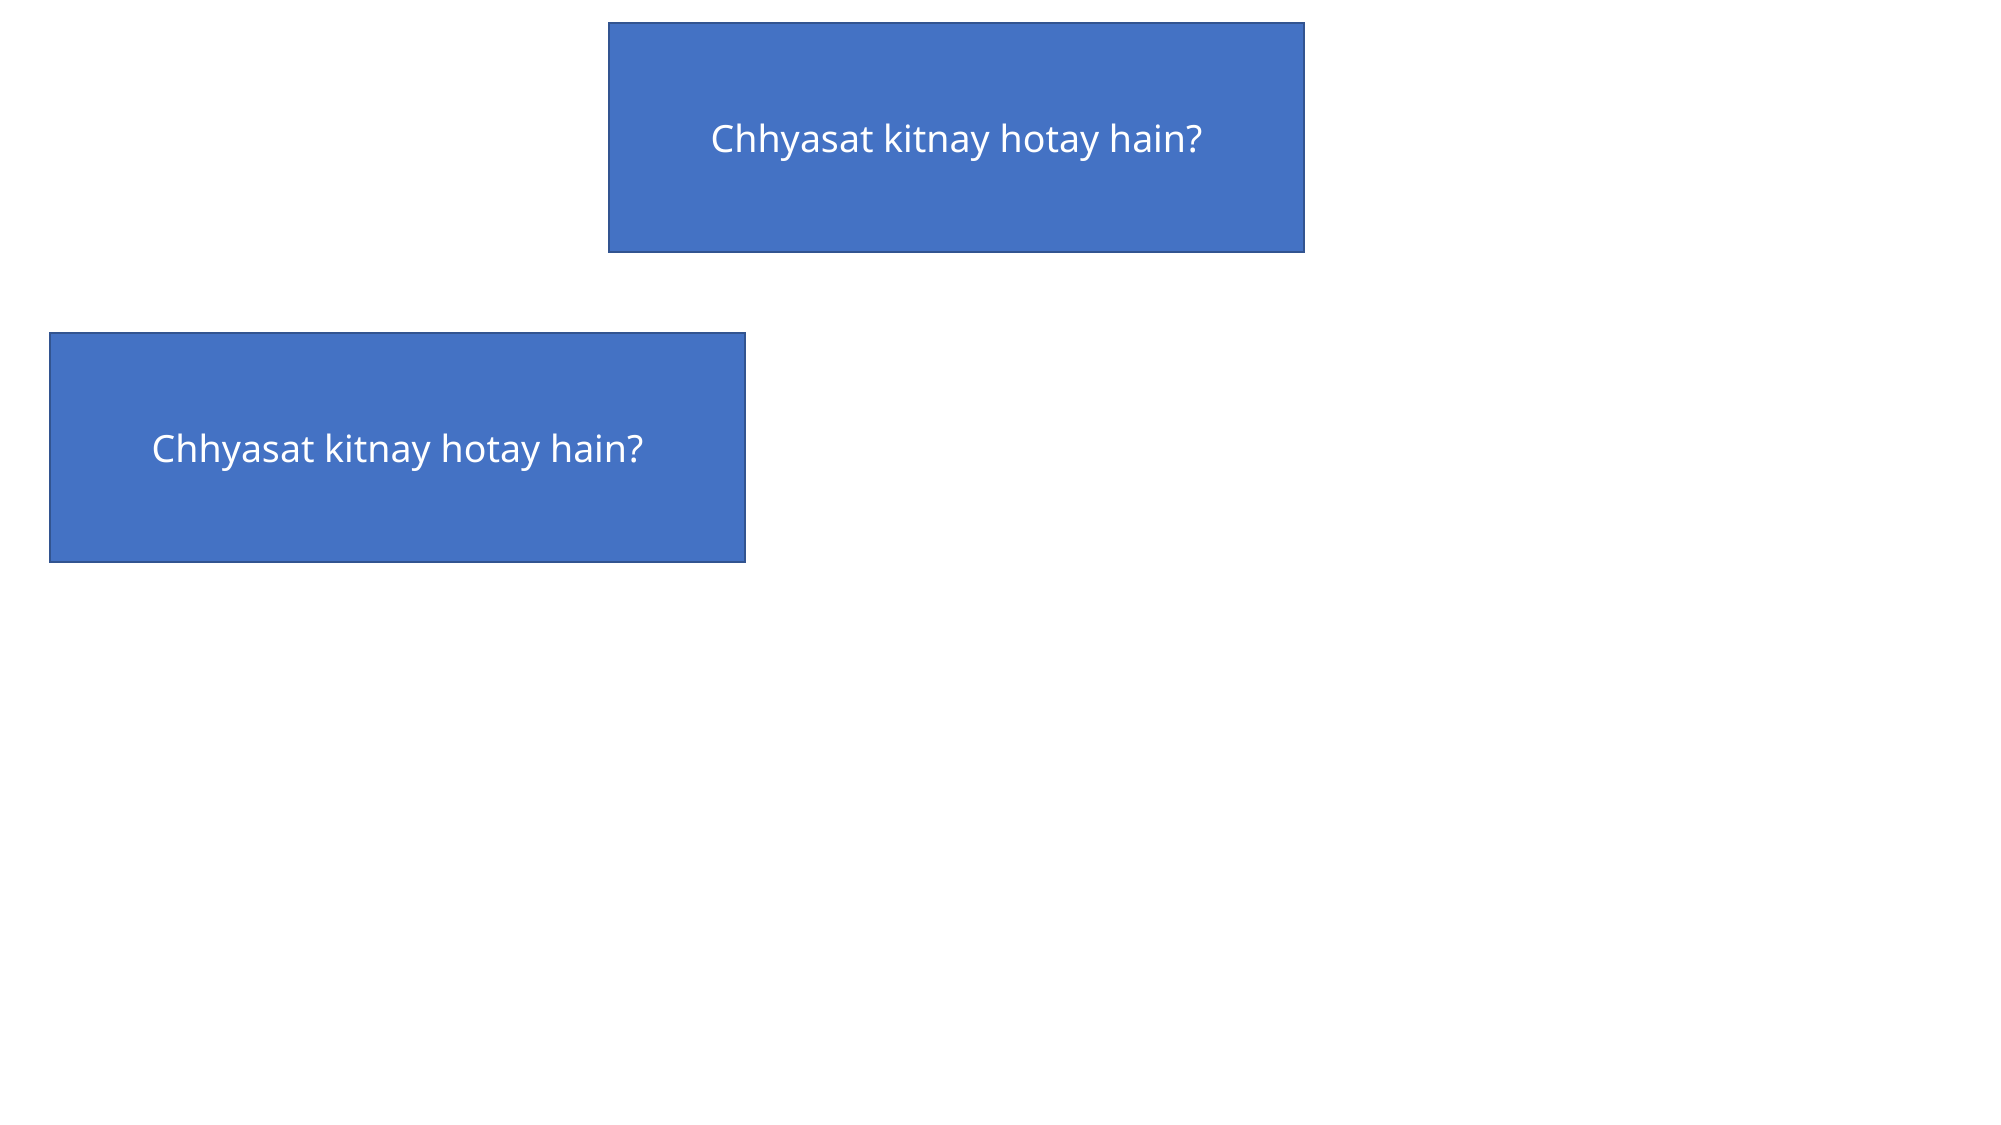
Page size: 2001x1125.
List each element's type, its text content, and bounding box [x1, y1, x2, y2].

text_box Chhyasat kitnay hotay hain? [608, 22, 1305, 253]
text_box Chhyasat kitnay hotay hain? [49, 332, 746, 563]
